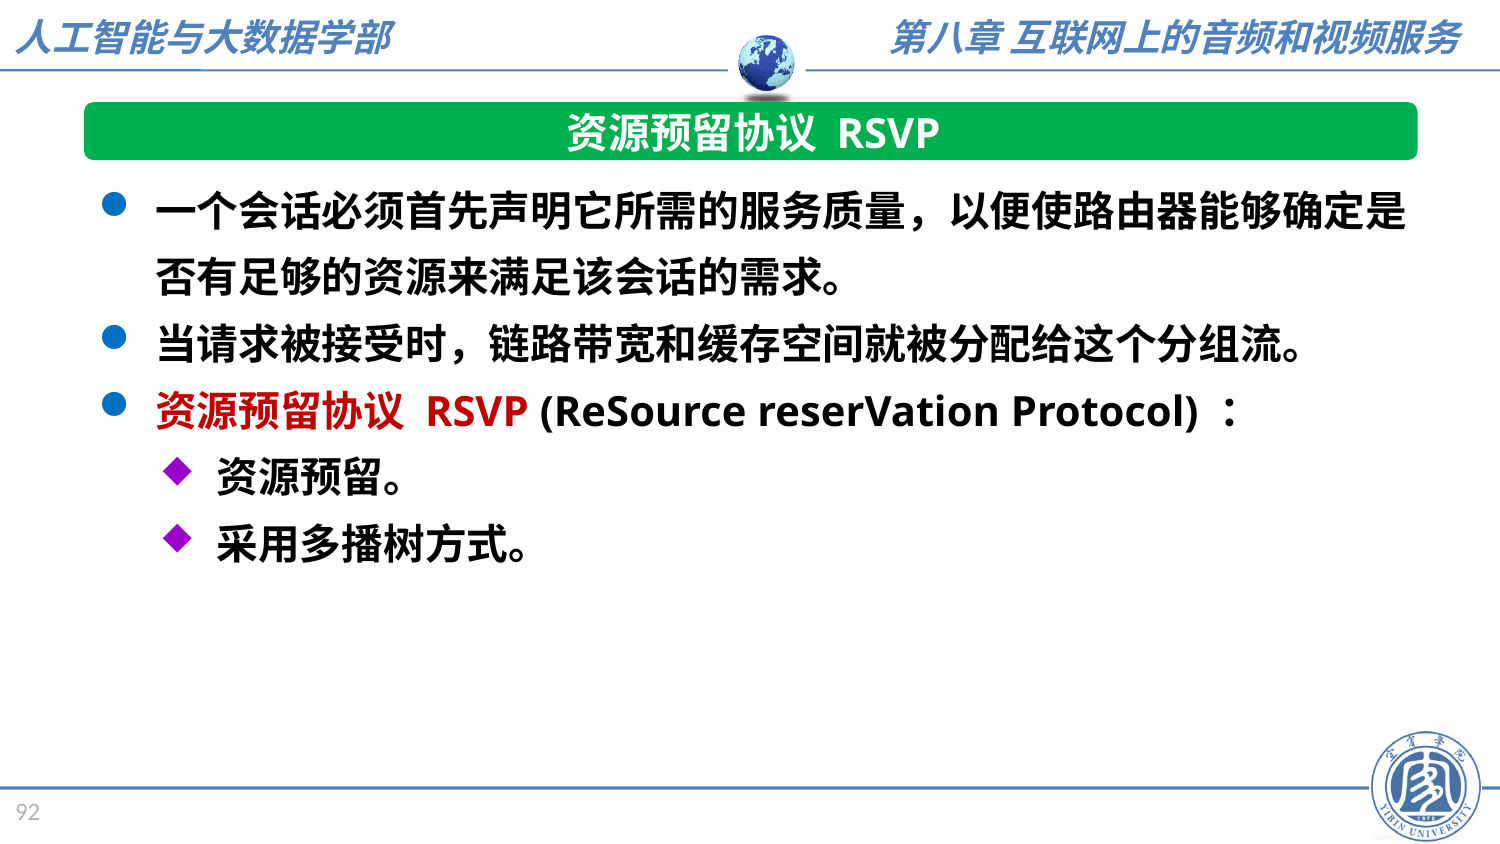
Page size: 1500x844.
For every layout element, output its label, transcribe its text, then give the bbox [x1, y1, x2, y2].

text_box [956, 102, 1418, 161]
text_box [83, 102, 551, 161]
slide_number 92 [0, 787, 350, 833]
picture [736, 33, 796, 99]
text_box 资源预留协议 RSVP [551, 99, 956, 165]
text_box 一个会话必须首先声明它所需的服务质量，以便使路由器能够确定是否有足够的资源来满足该会话的需求。 当请求被接受时，链路带宽和缓存空间就被分配给这个分组流。 资源预留协议 RSVP (ReSource reserVation Protocol) ： 资源预留。 采用多播树方式。 [83, 160, 1445, 576]
